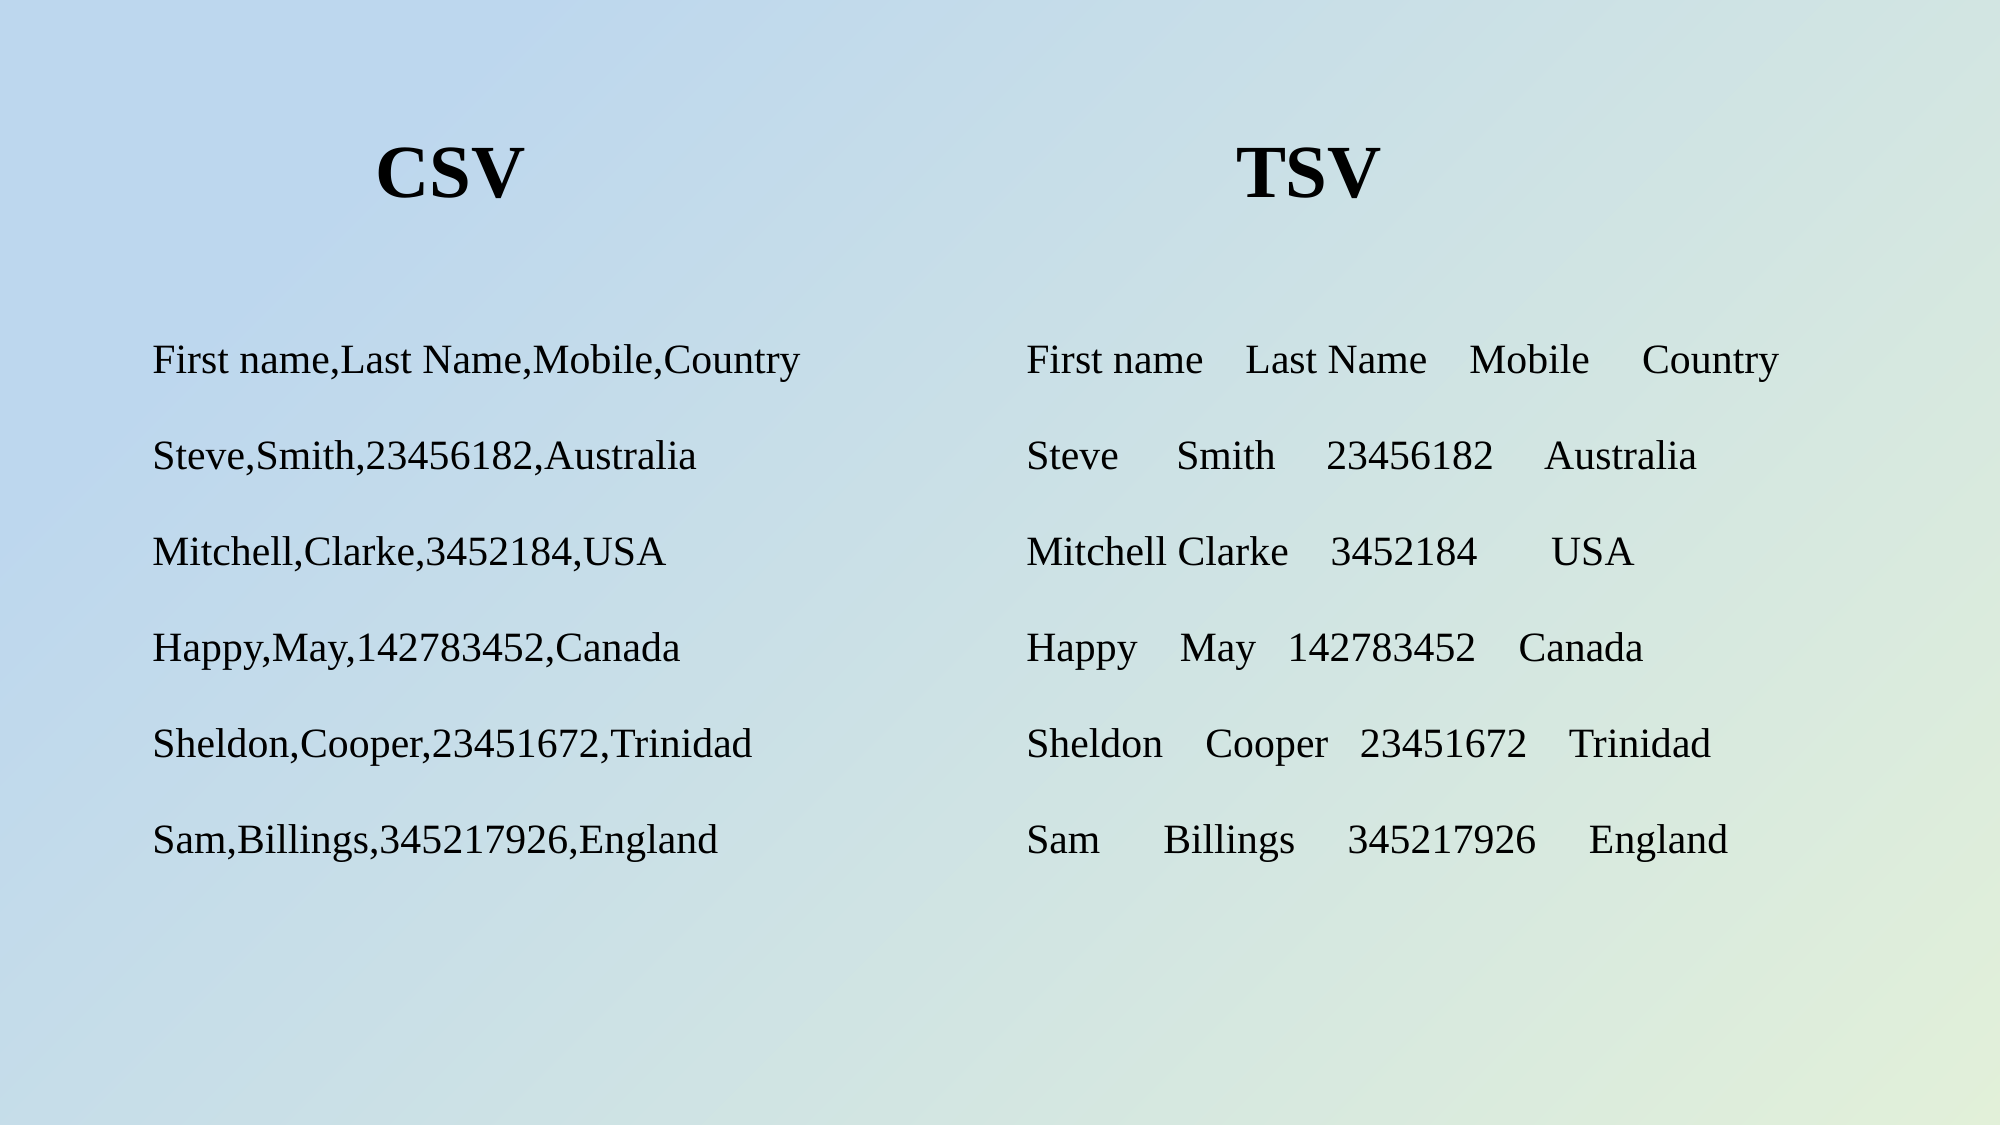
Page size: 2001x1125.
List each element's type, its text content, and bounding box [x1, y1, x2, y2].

text_box First name Last Name Mobile Country Steve Smith 23456182 Australia Mitchell Clarke 3452184 USA Happy May 142783452 Canada Sheldon Cooper 23451672 Trinidad Sam Billings 345217926 England [1011, 299, 1841, 1014]
title TSV [1192, 64, 1426, 283]
text_box CSV [334, 64, 568, 283]
list First name,Last Name,Mobile,Country Steve,Smith,23456182,Australia Mitchell,Clarke,3452184,USA Happy,May,142783452,Canada Sheldon,Cooper,23451672,Trinidad Sam,Billings,345217926,England [137, 299, 843, 1014]
